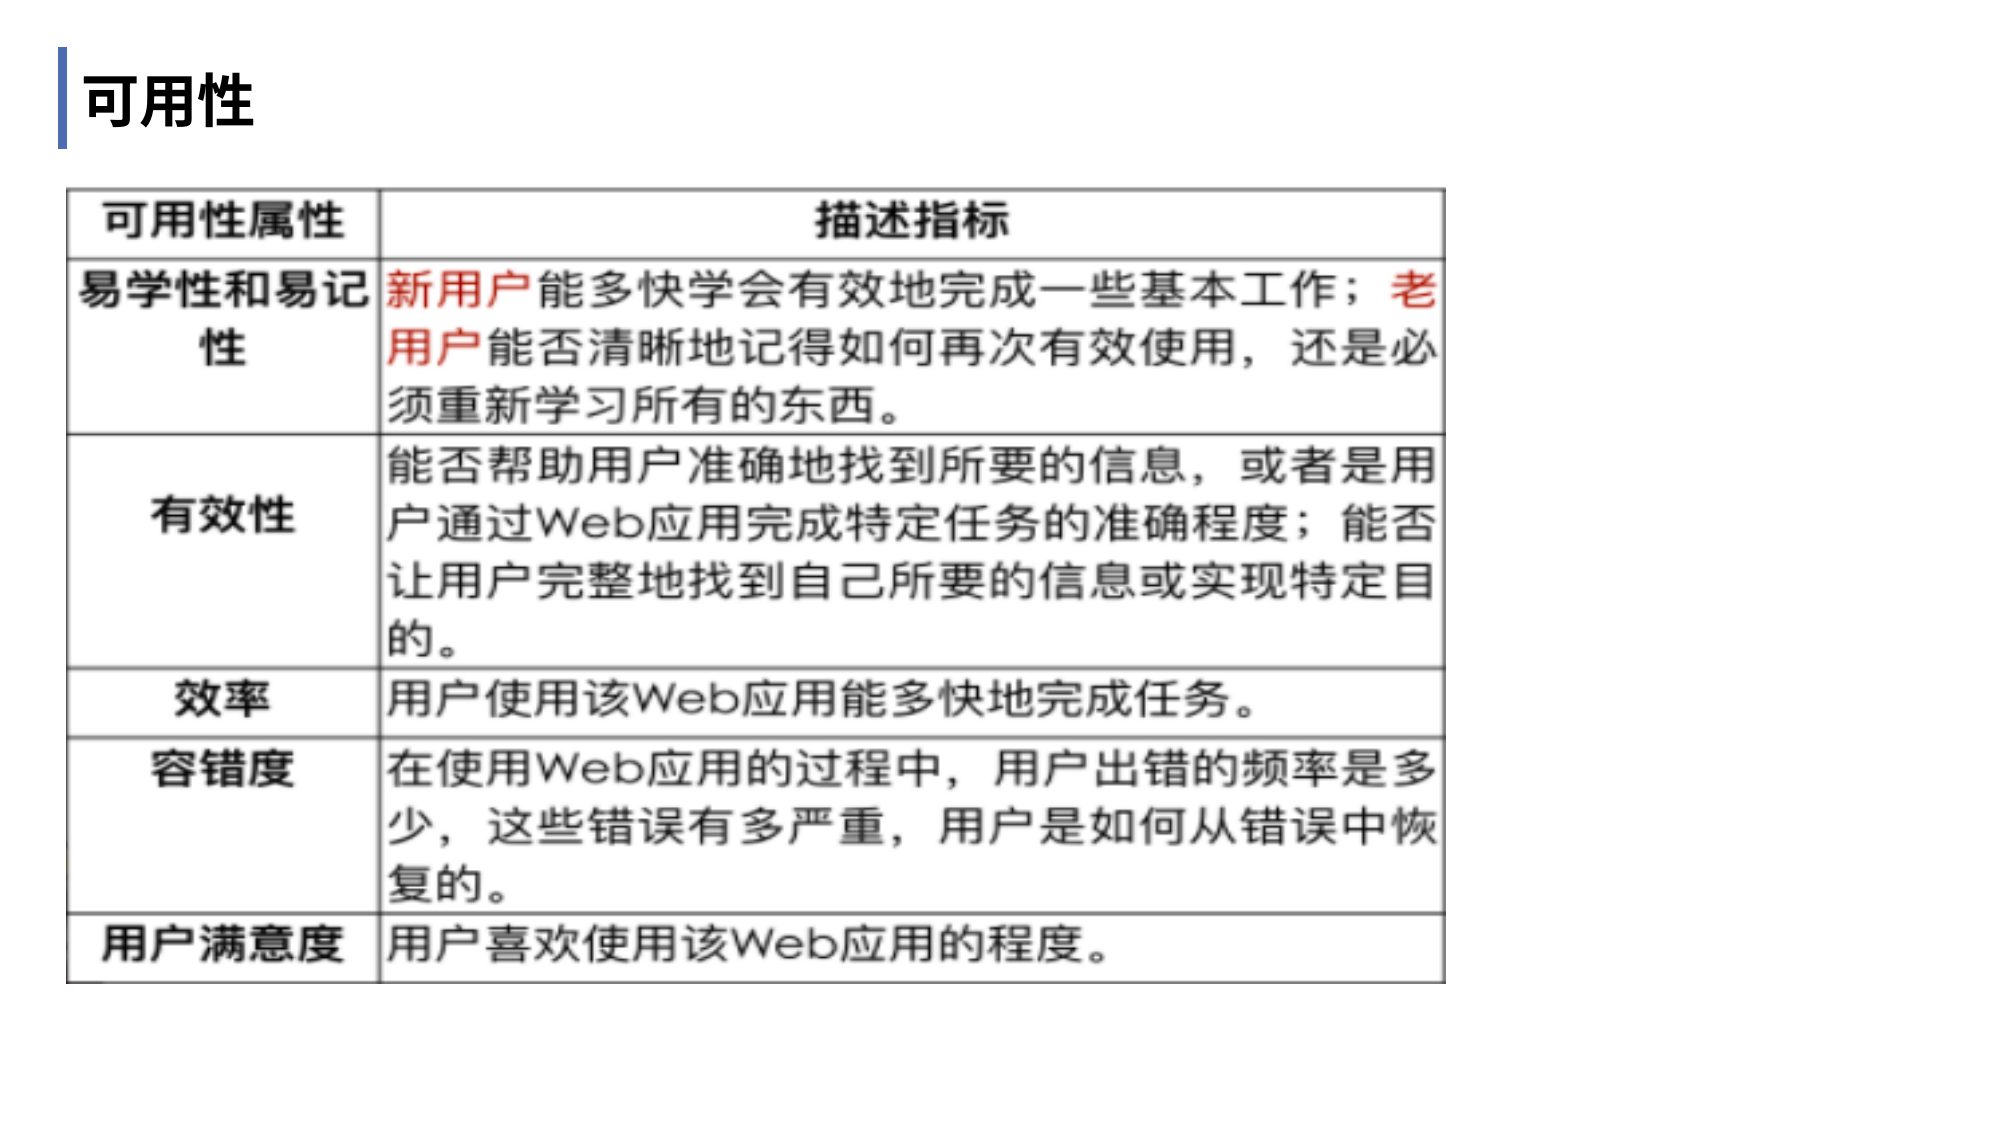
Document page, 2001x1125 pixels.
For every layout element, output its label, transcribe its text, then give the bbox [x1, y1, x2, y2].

text_box [58, 47, 67, 149]
picture [66, 186, 1446, 984]
text_box 可用性 [66, 57, 1067, 142]
